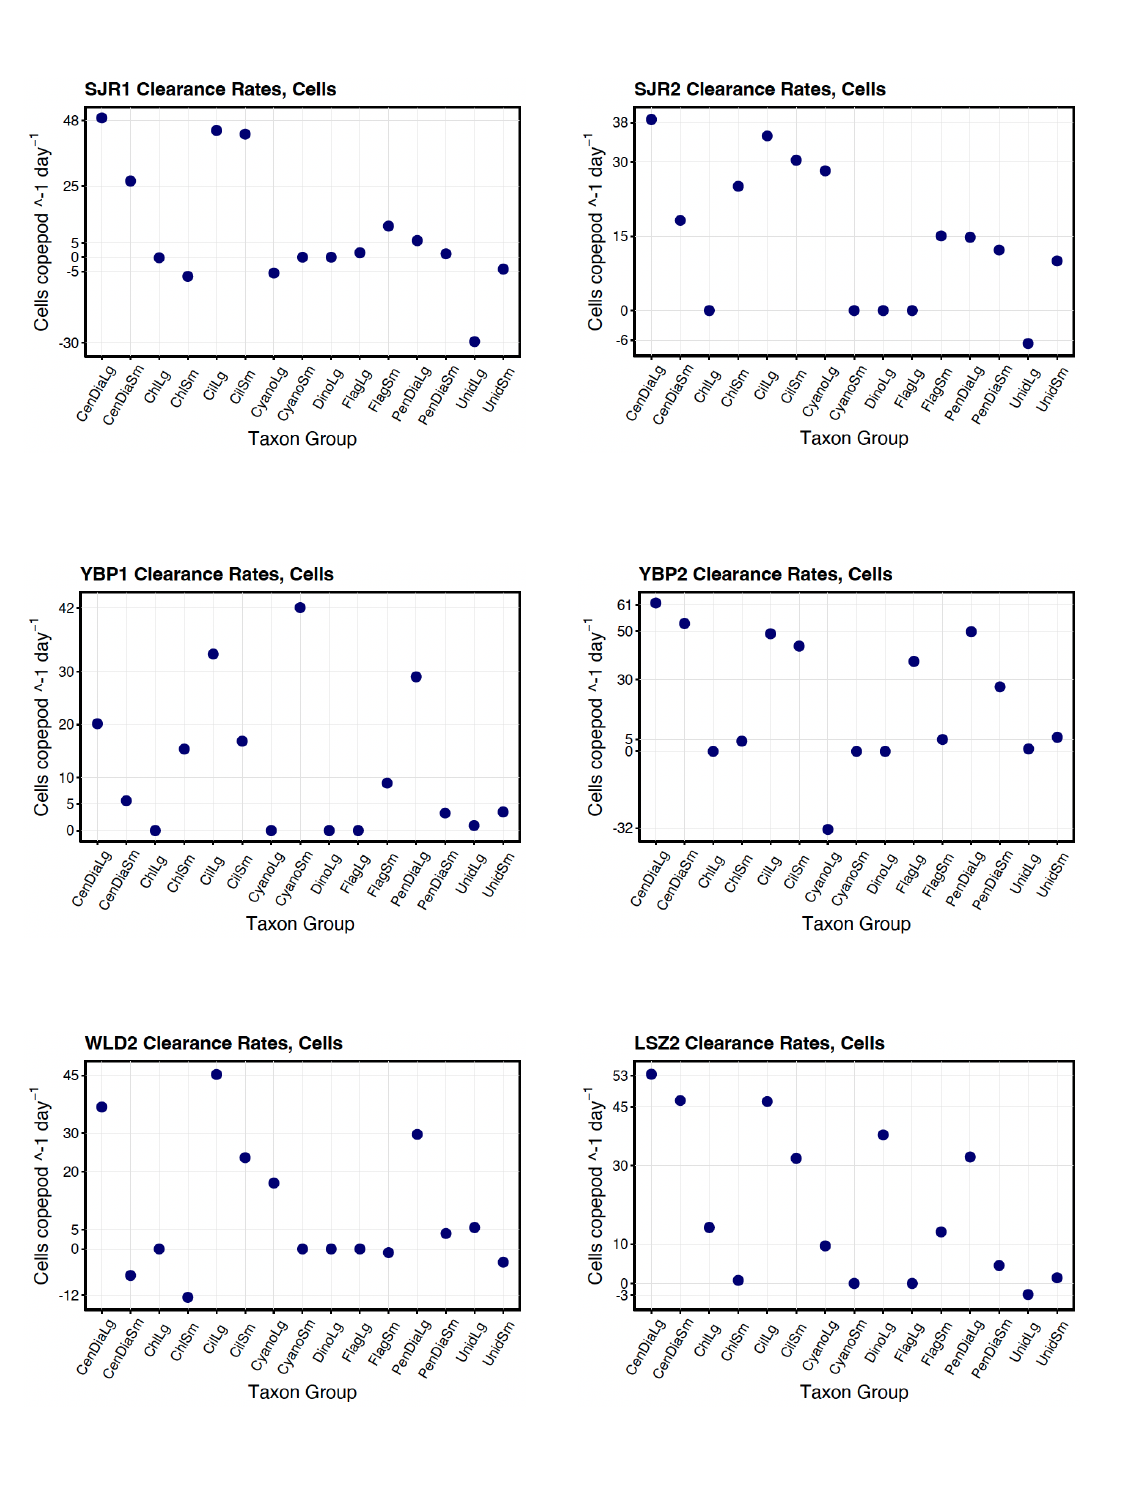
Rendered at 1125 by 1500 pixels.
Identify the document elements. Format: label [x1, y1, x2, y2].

picture [577, 562, 1080, 938]
picture [23, 1031, 526, 1407]
picture [577, 77, 1080, 453]
picture [23, 562, 526, 938]
picture [23, 77, 526, 453]
picture [577, 1031, 1080, 1407]
